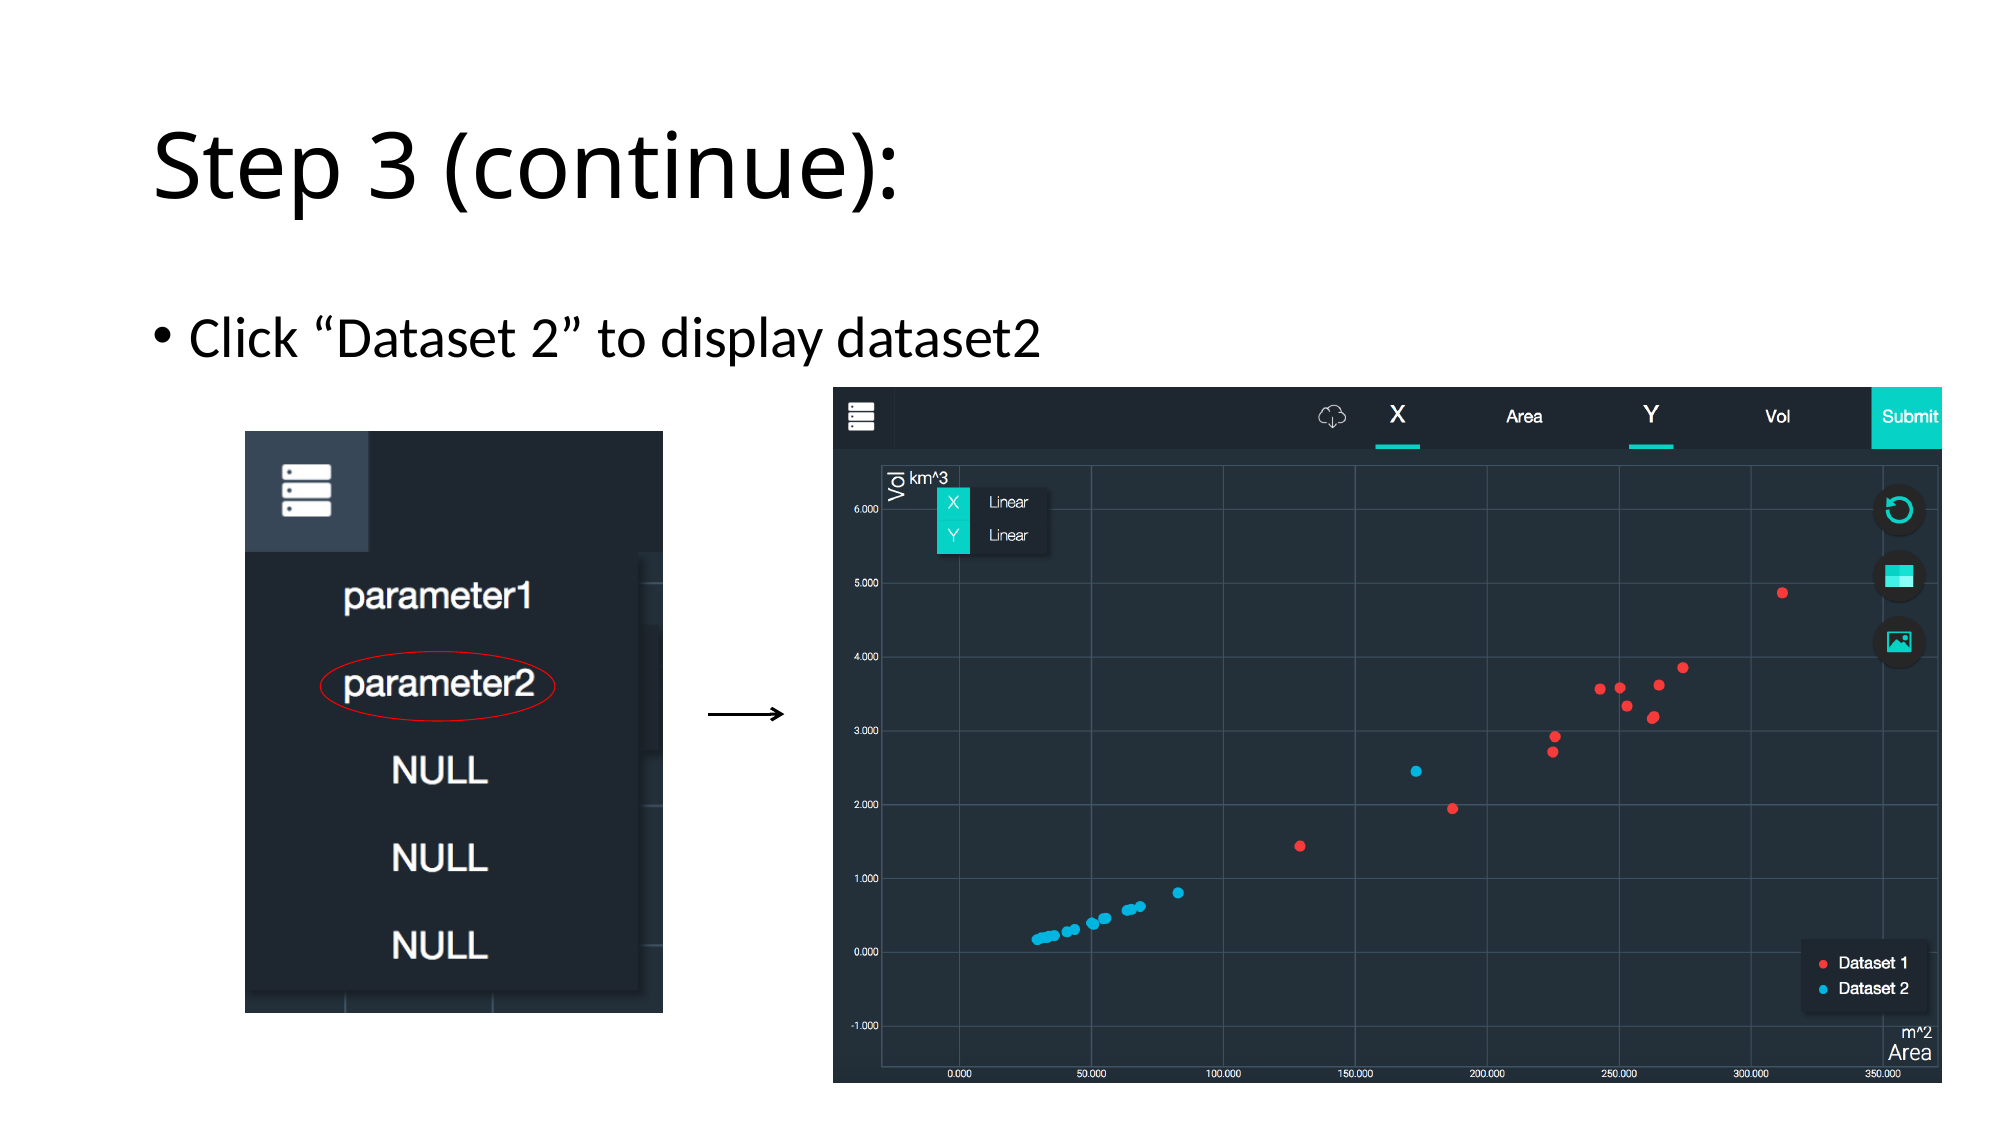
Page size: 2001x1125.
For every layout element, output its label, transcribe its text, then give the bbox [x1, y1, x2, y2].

picture [245, 431, 663, 1013]
list Click “Dataset 2” to display dataset2 [137, 299, 1863, 1014]
title Step 3 (continue): [137, 59, 1863, 278]
picture [833, 387, 1942, 1083]
